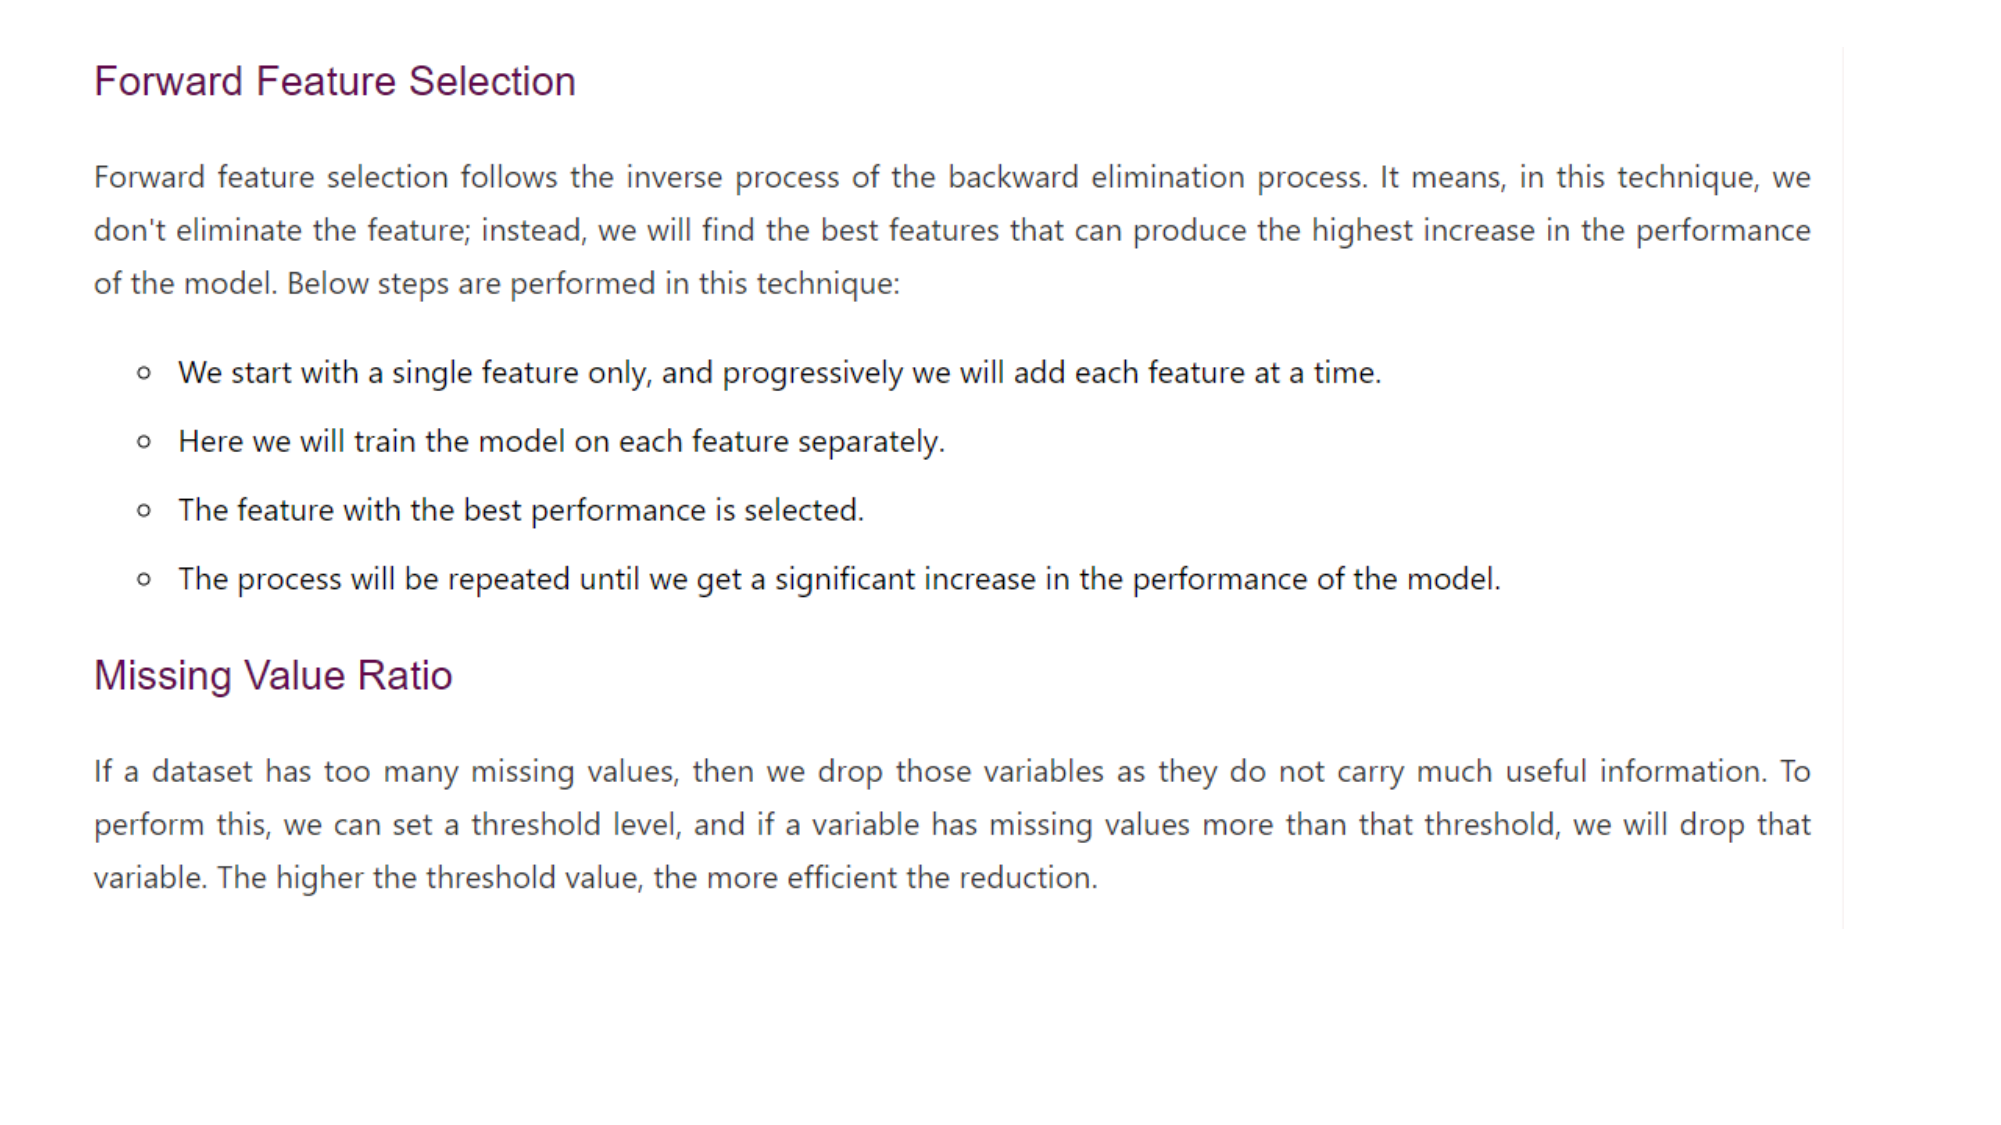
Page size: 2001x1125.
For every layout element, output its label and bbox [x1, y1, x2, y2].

picture [73, 47, 1844, 929]
